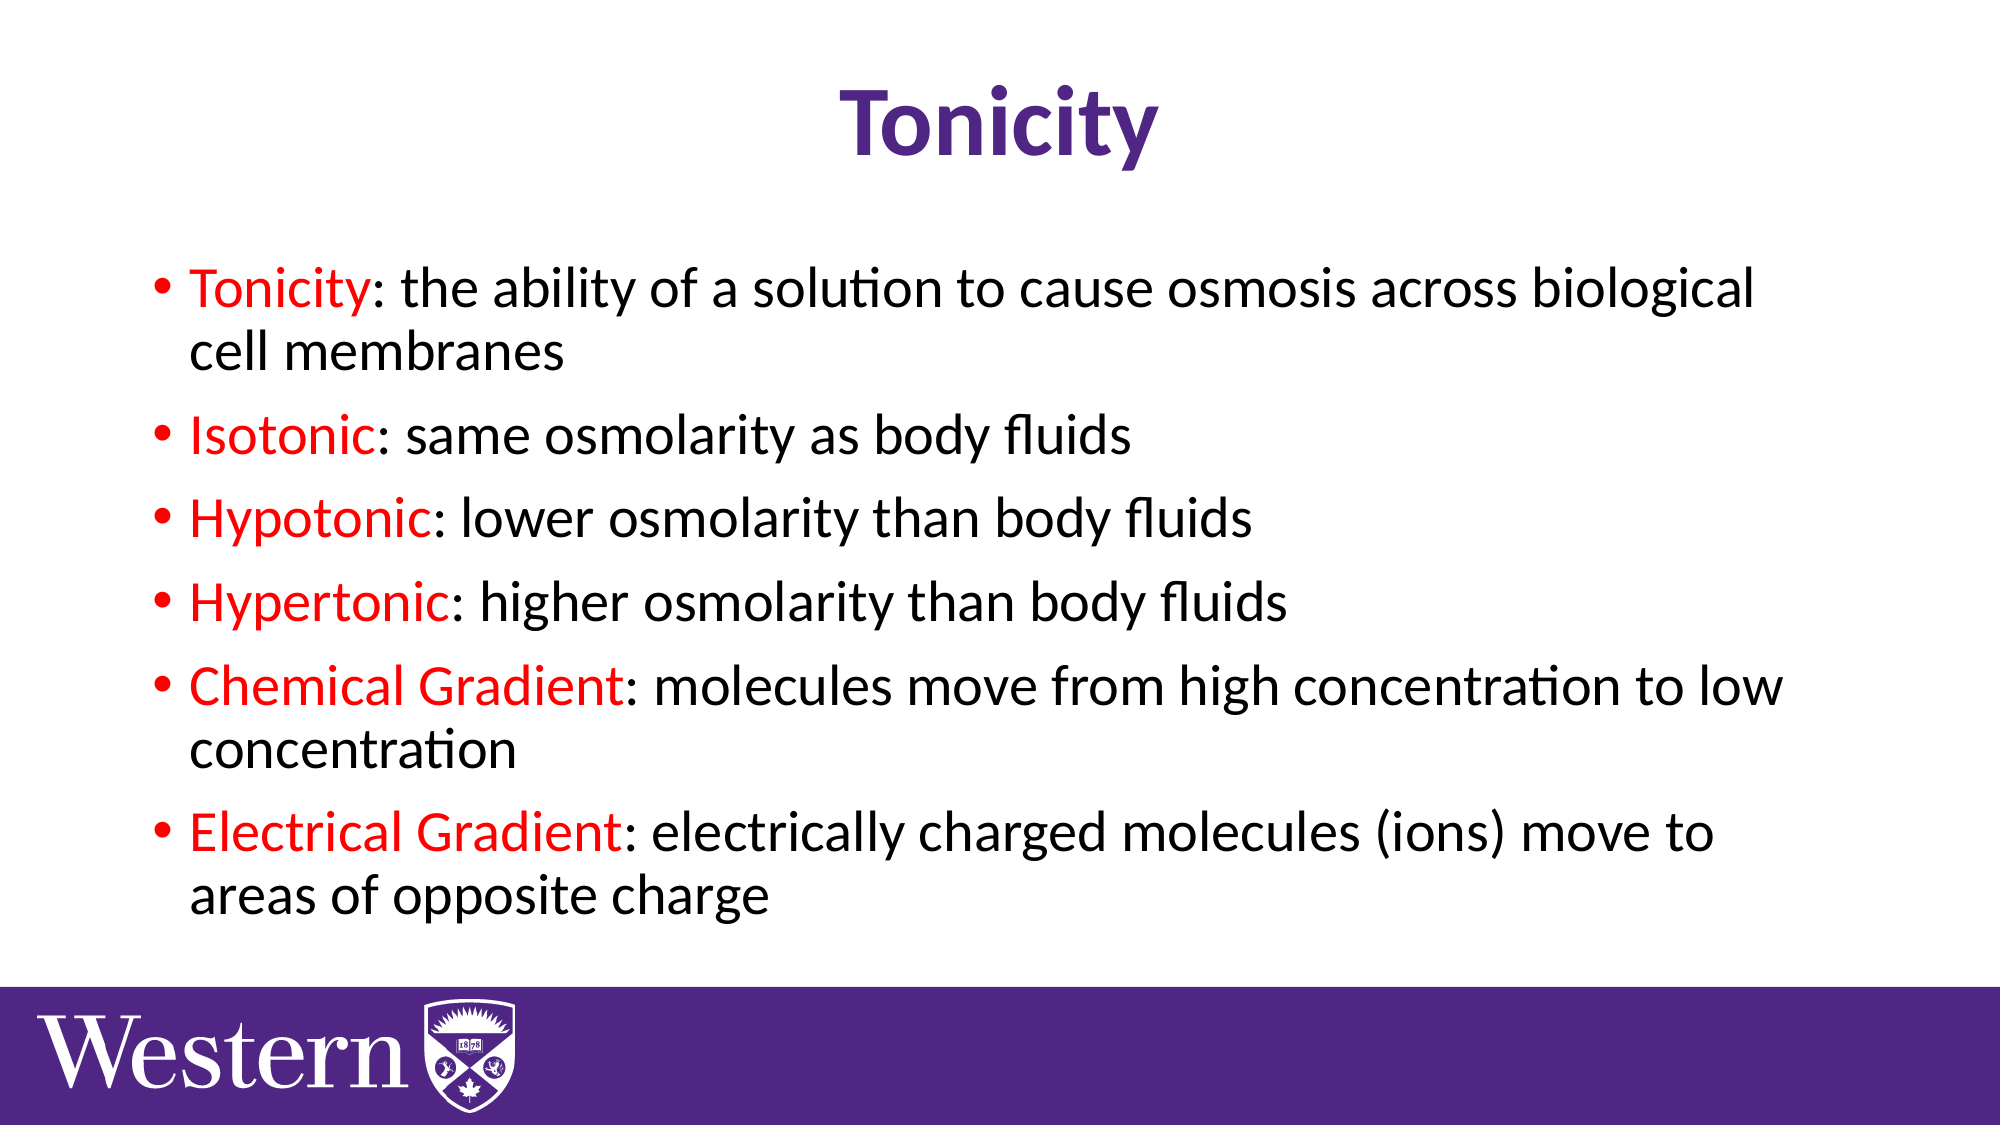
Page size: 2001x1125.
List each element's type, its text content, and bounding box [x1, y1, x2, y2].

picture [37, 999, 515, 1113]
title Tonicity [137, 32, 1863, 213]
text_box [0, 986, 2000, 1125]
list Tonicity: the ability of a solution to cause osmosis across biological cell membranes Isotonic: same osmolarity as body fluids Hypotonic: lower osmolarity than body fluids Hypertonic: higher osmolarity than body fluids Chemical Gradient: molecules move from high concentration to low concentration Electrical Gradient: electrically charged molecules (ions) move to areas of opposite charge [137, 249, 1863, 975]
